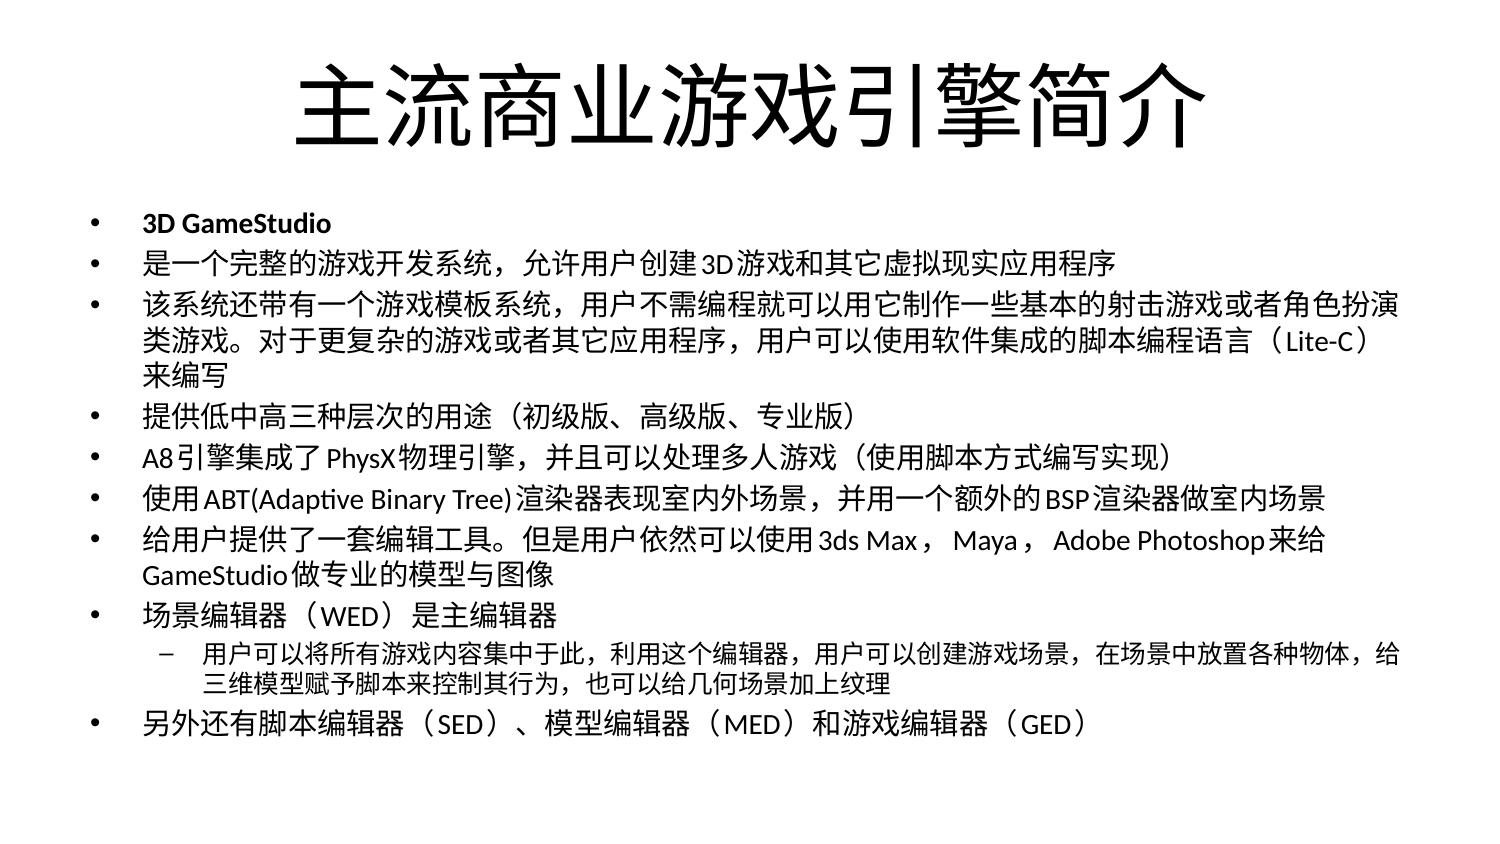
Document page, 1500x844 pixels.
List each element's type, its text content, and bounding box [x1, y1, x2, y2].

title 主流商业游戏引擎简介 [75, 33, 1425, 175]
list 3D GameStudio 是一个完整的游戏开发系统，允许用户创建3D游戏和其它虚拟现实应用程序 该系统还带有一个游戏模板系统，用户不需编程就可以用它制作一些基本的射击游戏或者角色扮演类游戏。对于更复杂的游戏或者其它应用程序，用户可以使用软件集成的脚本编程语言（Lite-C）来编写 提供低中高三种层次的用途（初级版、高级版、专业版） A8引擎集成了PhysX物理引擎，并且可以处理多人游戏（使用脚本方式编写实现） 使用ABT(Adaptive Binary Tree)渲染器表现室内外场景，并用一个额外的BSP渲染器做室内场景 给用户提供了一套编辑工具。但是用户依然可以使用3ds Max，Maya，Adobe Photoshop来给GameStudio做专业的模型与图像 场景编辑器（WED）是主编辑器 用户可以将所有游戏内容集中于此，利用这个编辑器，用户可以创建游戏场景，在场景中放置各种物体，给三维模型赋予脚本来控制其行为，也可以给几何场景加上纹理 另外还有脚本编辑器（SED）、模型编辑器（MED）和游戏编辑器（GED） [75, 196, 1425, 754]
